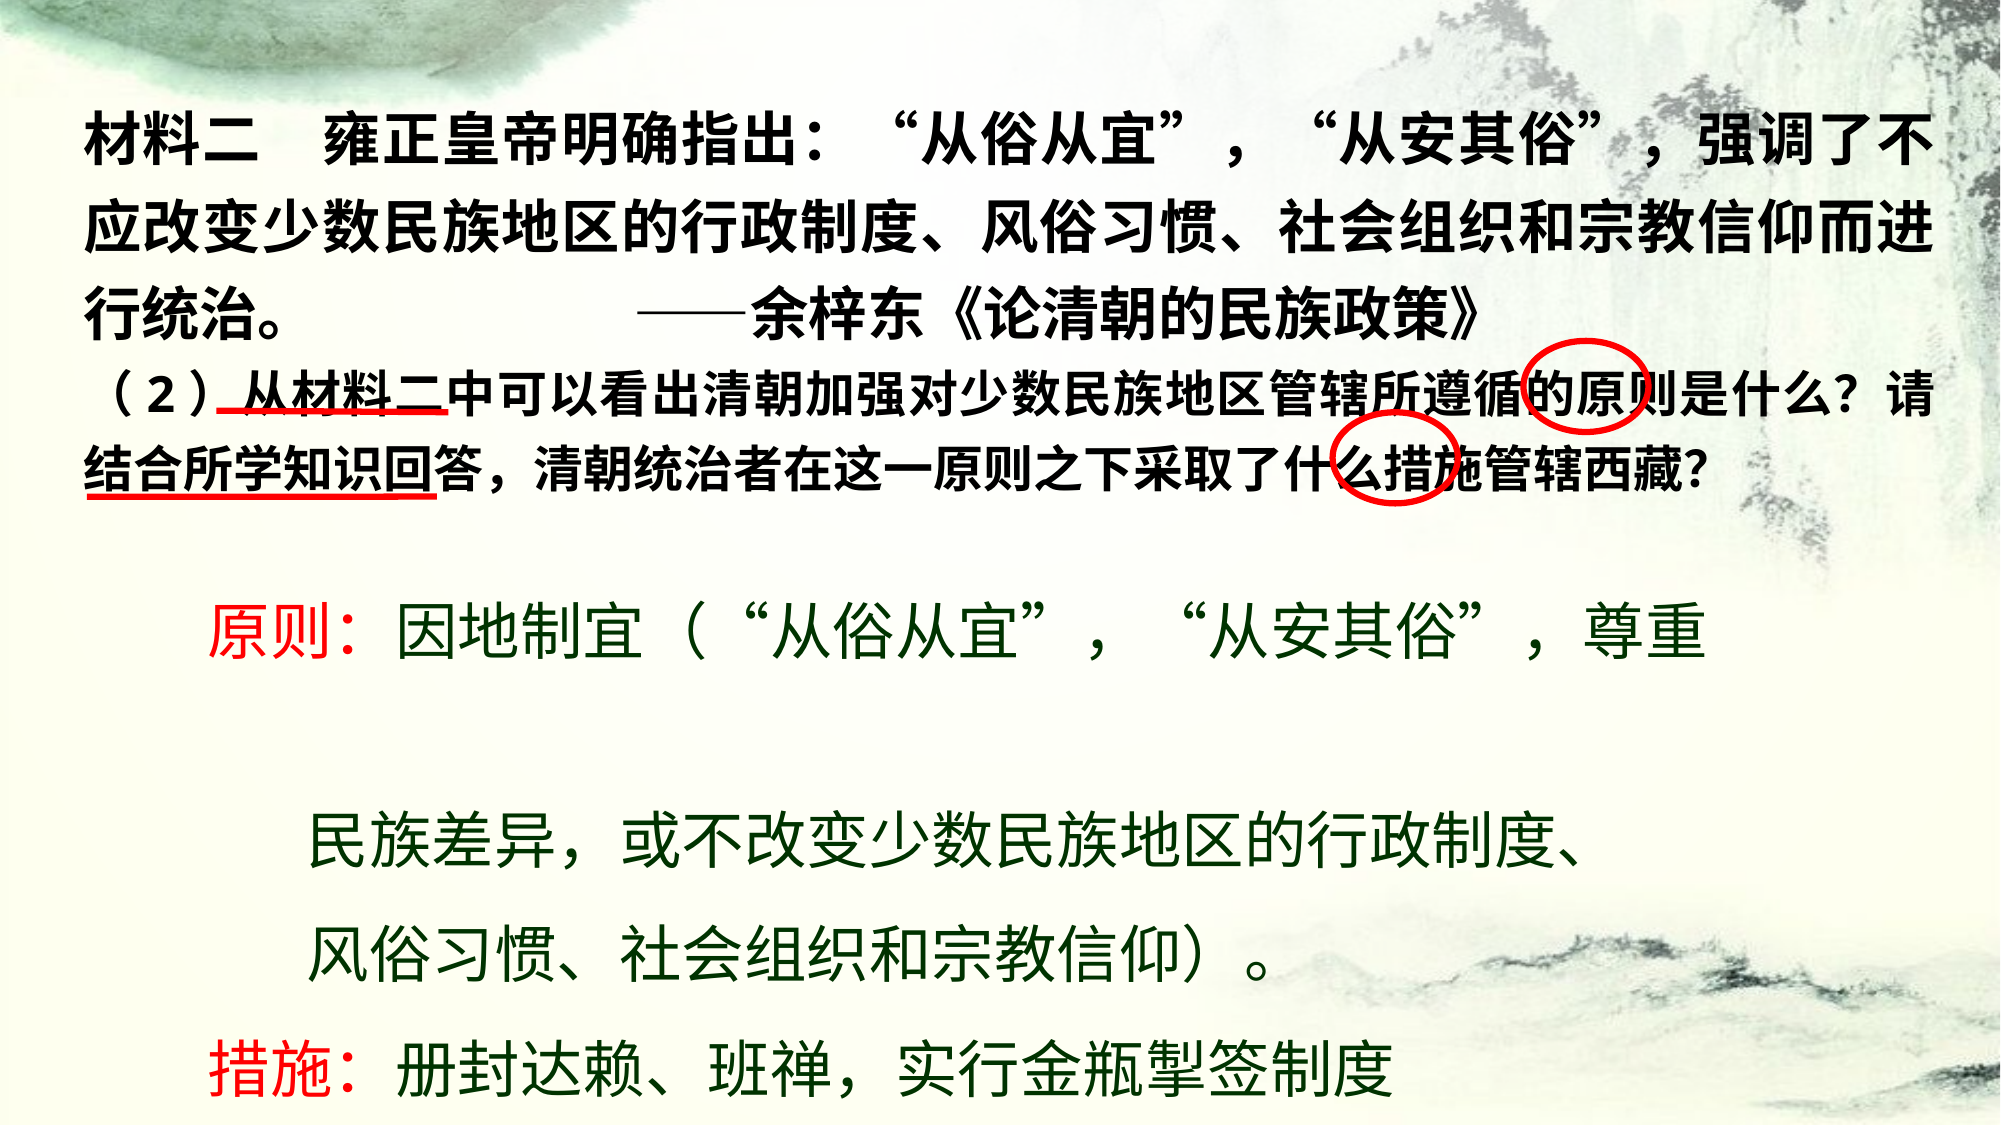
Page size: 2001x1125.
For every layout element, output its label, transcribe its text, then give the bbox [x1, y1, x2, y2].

text_box [1522, 339, 1650, 434]
text_box [1331, 410, 1460, 505]
text_box 原则：因地制宜（“从俗从宜”，“从安其俗”，尊重 民族差异，或不改变少数民族地区的行政制度、 风俗习惯、社会组织和宗教信仰）。 措施：册封达赖、班禅，实行金瓶掣签制度 [193, 566, 1750, 1072]
picture [0, 0, 2001, 1125]
text_box 材料二 雍正皇帝明确指出：“从俗从宜”，“从安其俗”，强调了不应改变少数民族地区的行政制度、风俗习惯、社会组织和宗教信仰而进行统治。 ——余梓东《论清朝的民族政策》 （2）从材料二中可以看出清朝加强对少数民族地区管辖所遵循的原则是什么？请结合所学知识回答，清朝统治者在这一原则之下采取了什么措施管辖西藏？ [68, 77, 1950, 505]
